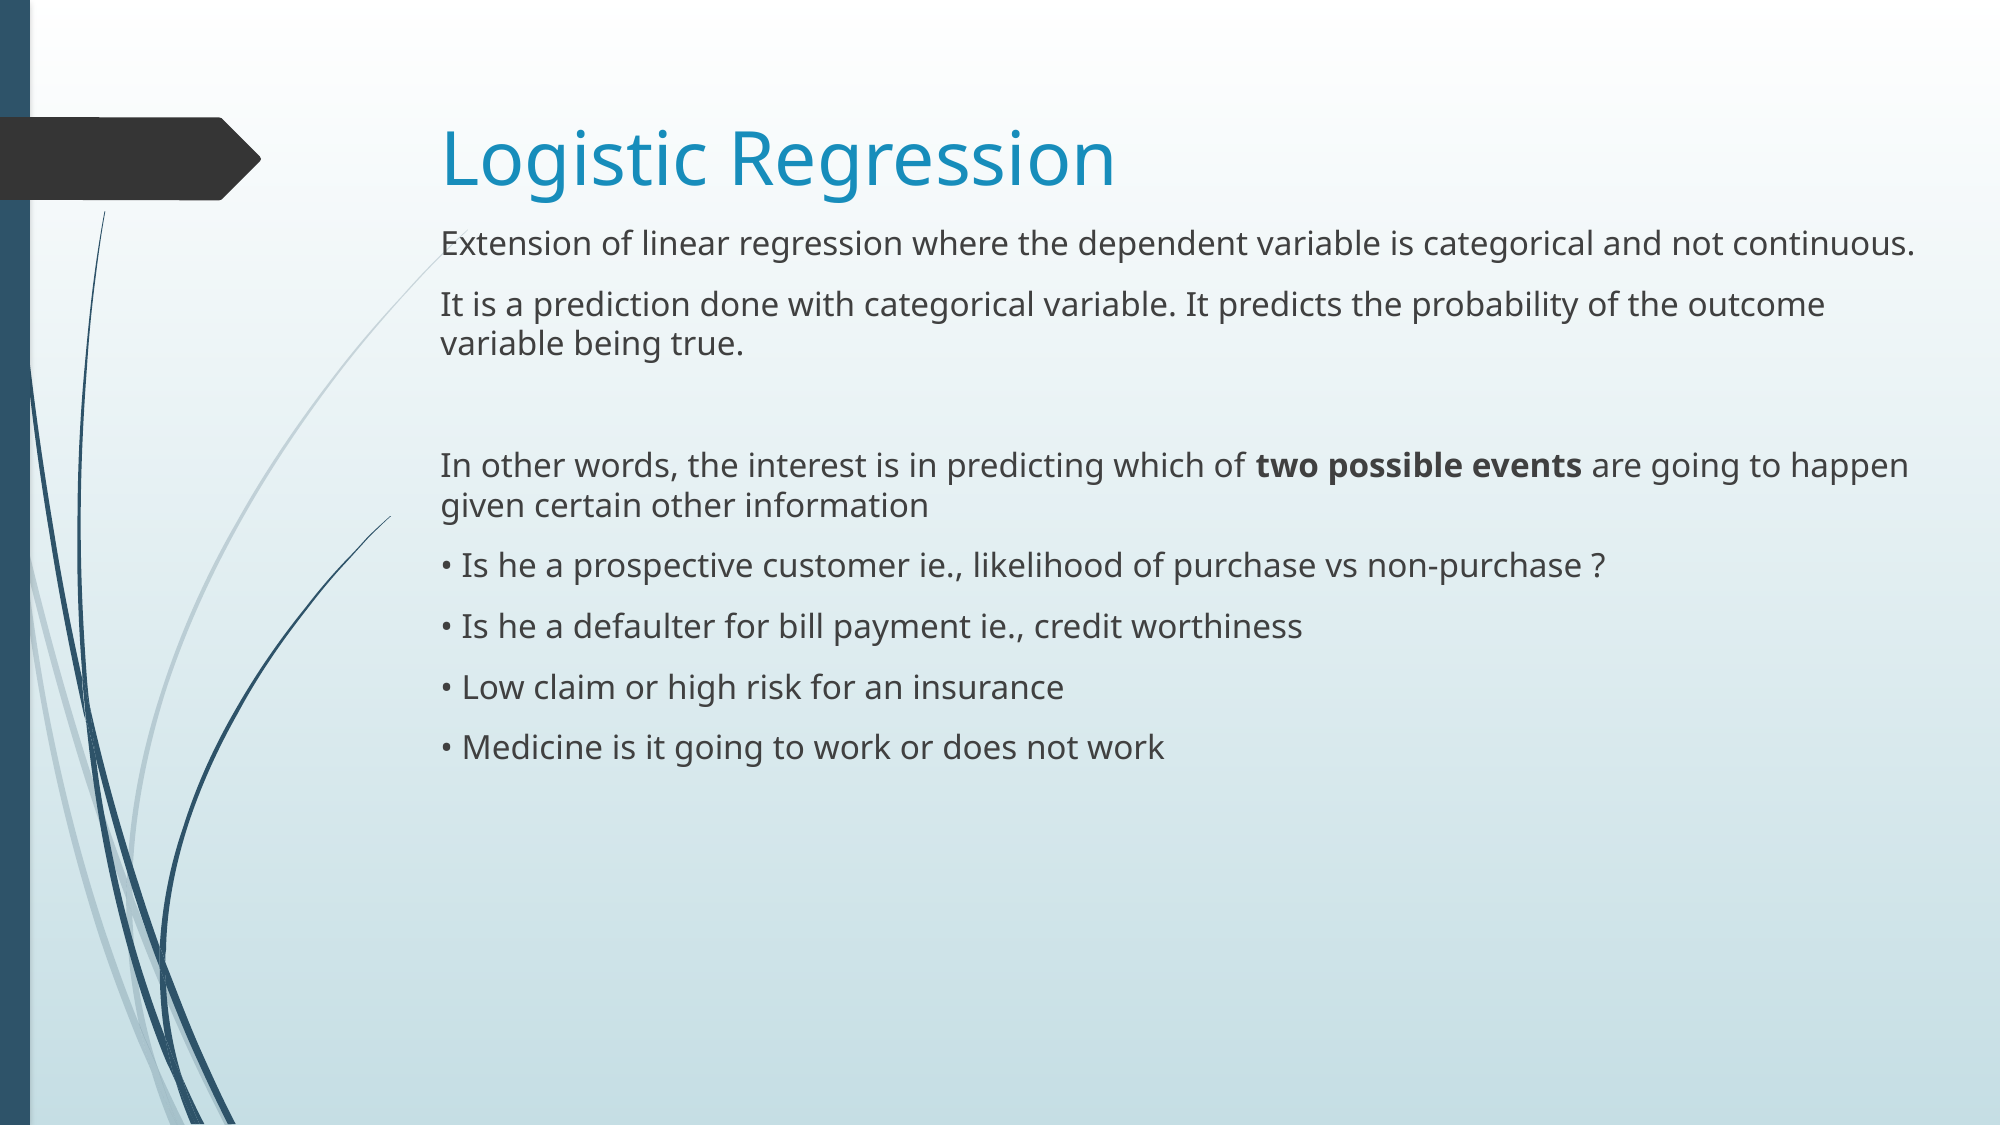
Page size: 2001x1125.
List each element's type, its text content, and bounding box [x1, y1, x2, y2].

title Logistic Regression [425, 102, 1888, 214]
list Extension of linear regression where the dependent variable is categorical and not continuous. It is a prediction done with categorical variable. It predicts the probability of the outcome variable being true. In other words, the interest is in predicting which of two possible events are going to happen given certain other information • Is he a prospective customer ie., likelihood of purchase vs non-purchase ? • Is he a defaulter for bill payment ie., credit worthiness • Low claim or high risk for an insurance • Medicine is it going to work or does not work [425, 214, 1936, 1103]
